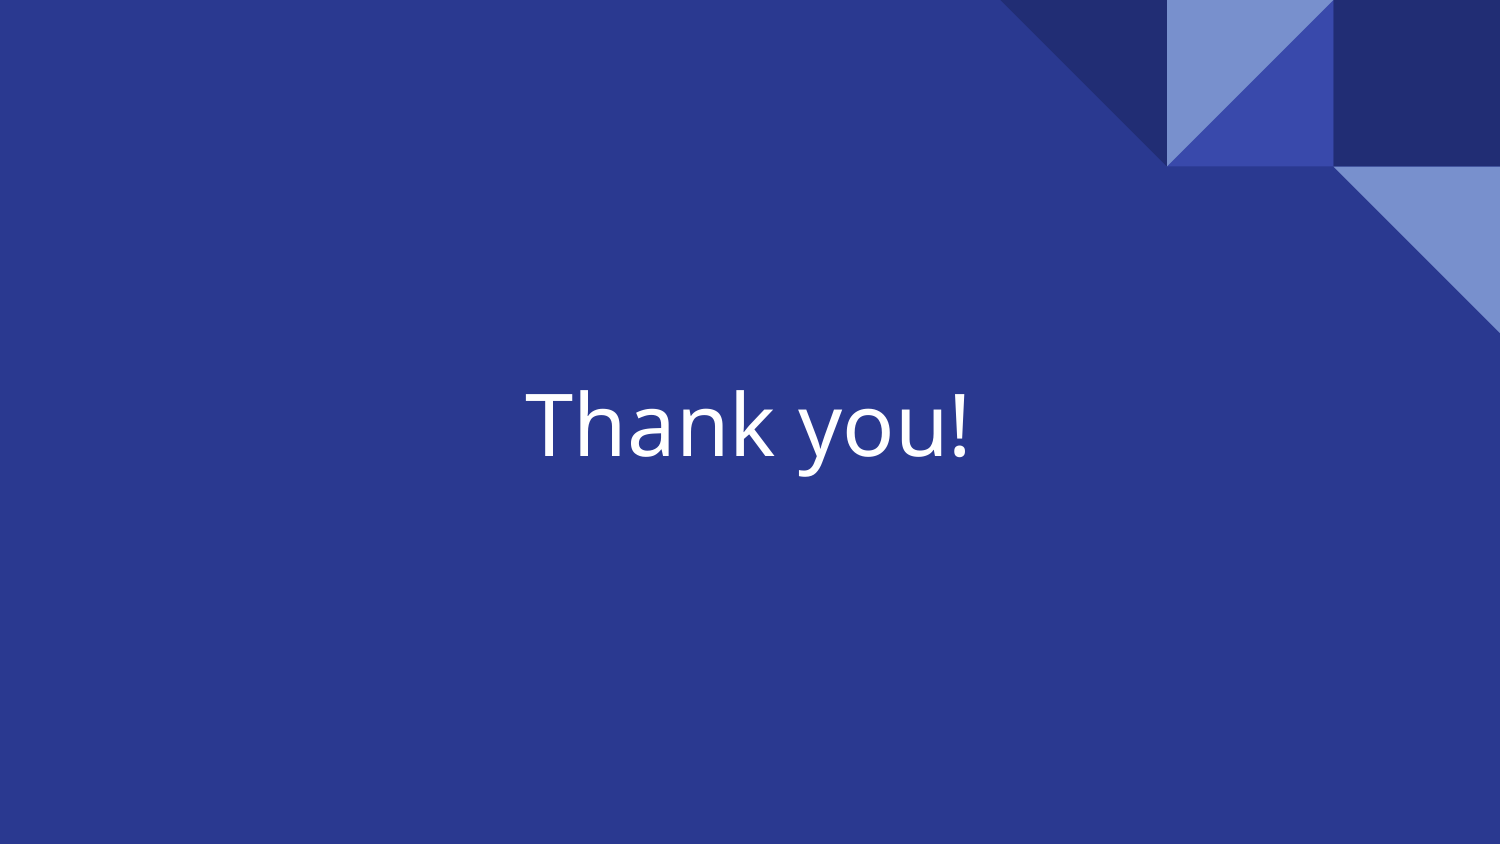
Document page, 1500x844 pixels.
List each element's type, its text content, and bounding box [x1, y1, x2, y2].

title Thank you! [510, 353, 990, 491]
